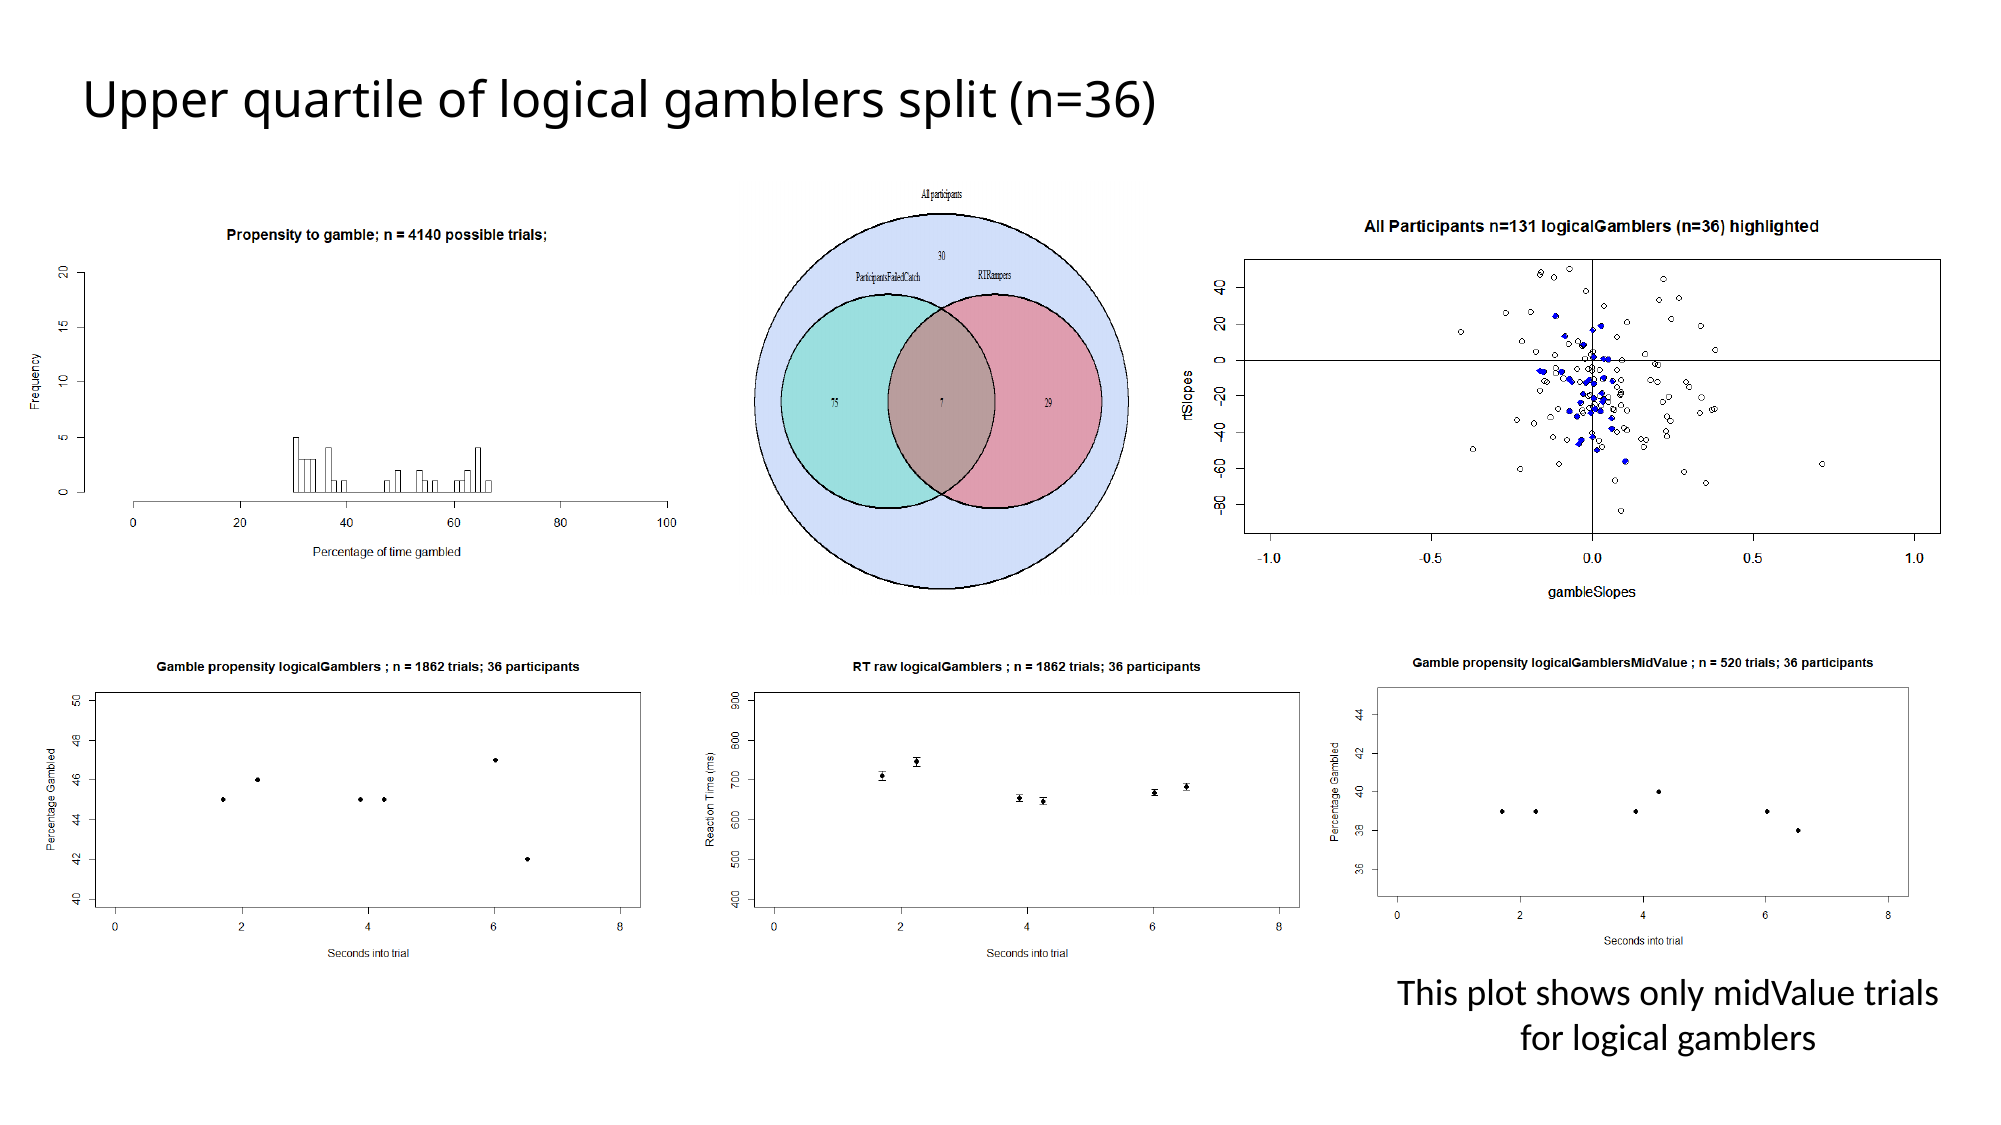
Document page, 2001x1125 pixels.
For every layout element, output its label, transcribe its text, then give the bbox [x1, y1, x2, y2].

text_box This plot shows only midValue trials for logical gamblers [1382, 960, 1955, 1066]
picture [42, 639, 668, 973]
title Upper quartile of logical gamblers split (n=36) [67, 29, 1927, 172]
picture [25, 204, 720, 574]
picture [735, 181, 1148, 595]
picture [701, 636, 1935, 973]
picture [1176, 191, 1975, 617]
